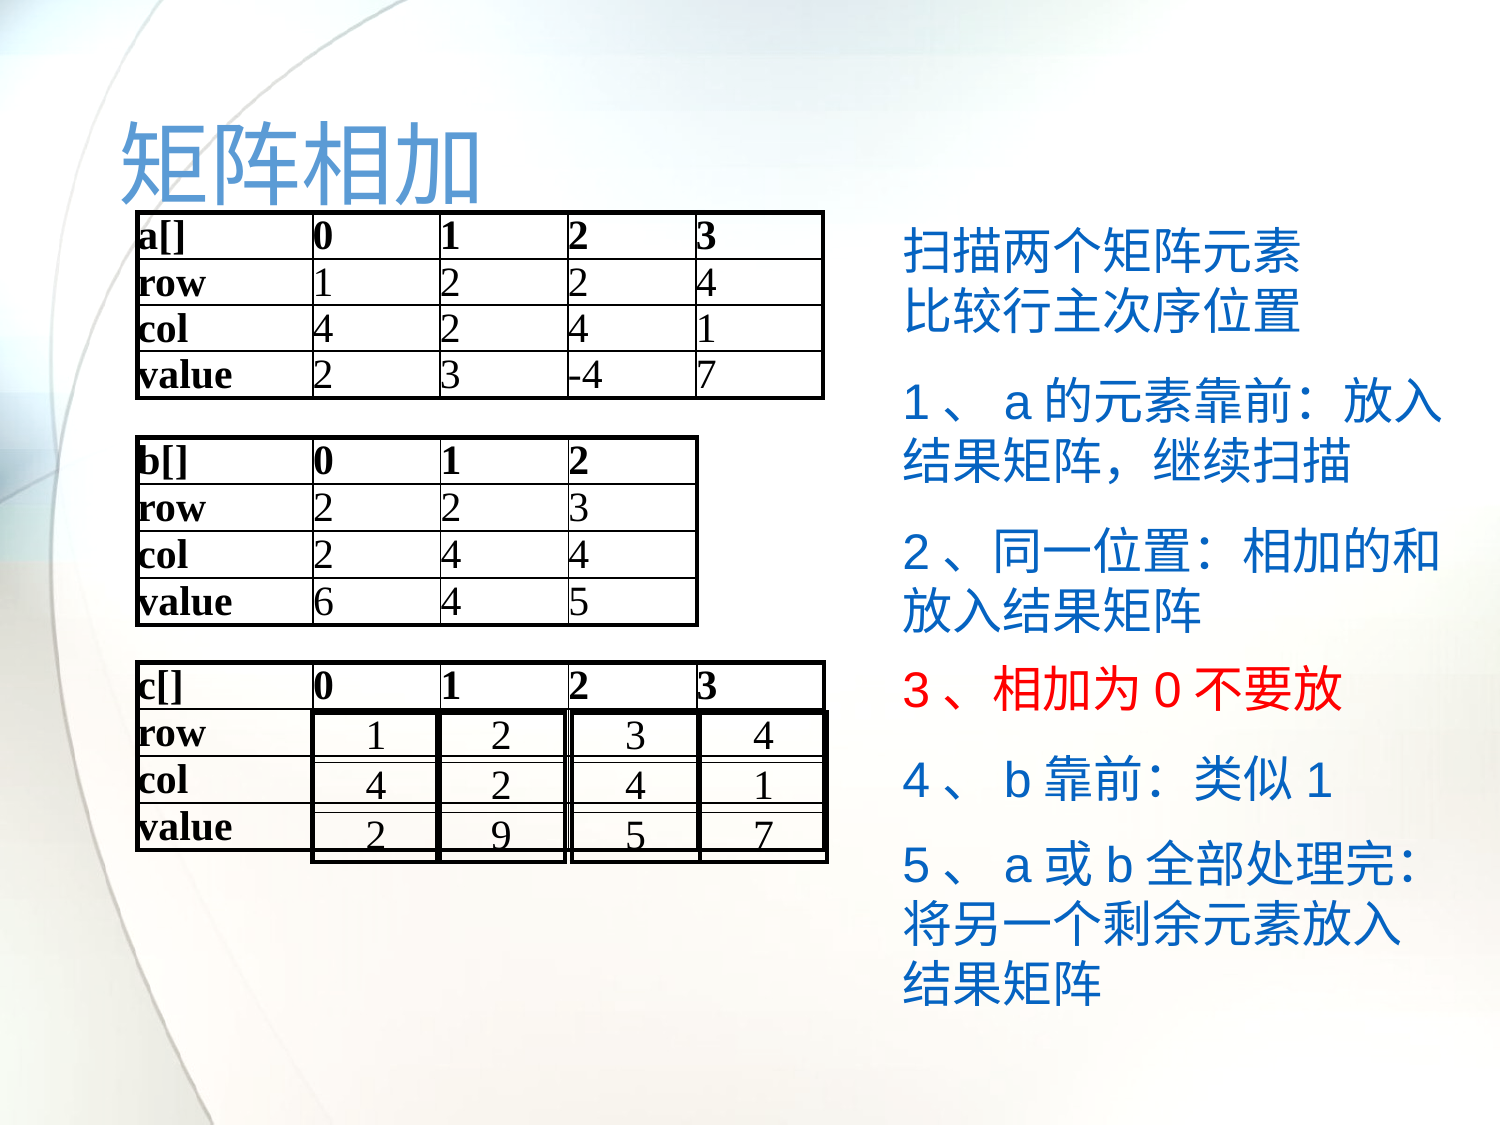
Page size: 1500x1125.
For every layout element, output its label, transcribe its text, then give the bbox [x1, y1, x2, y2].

table_cell 2 [441, 485, 568, 530]
table_cell row [140, 485, 312, 530]
table_cell 5 [569, 579, 695, 623]
table_cell 4 [441, 579, 568, 623]
table_cell col [140, 757, 310, 802]
table_cell 1 [702, 763, 825, 812]
table_cell 2 [441, 260, 567, 304]
table_header a[] [140, 215, 312, 258]
table_cell value [140, 352, 312, 396]
title 矩阵相加 [103, 59, 1397, 278]
table_cell col [140, 306, 312, 350]
table_cell 1 [314, 260, 439, 304]
table_cell 2 [440, 763, 563, 812]
table_cell 3 [441, 352, 567, 396]
text_box 5、a或b全部处理完：将另一个剩余元素放入结果矩阵 [887, 824, 1463, 1020]
table_cell 5 [574, 813, 698, 860]
table_cell 2 [314, 485, 440, 530]
table_header c[] [140, 665, 312, 708]
table_cell row [140, 710, 310, 755]
table_cell -4 [569, 352, 695, 396]
table_cell 3 [569, 485, 695, 530]
table_cell col [140, 532, 312, 577]
table_header 0 [314, 440, 440, 483]
picture [0, 0, 1500, 1125]
table_cell 4 [574, 763, 698, 812]
table_cell 2 [314, 532, 440, 577]
text_box 扫描两个矩阵元素 比较行主次序位置 [887, 212, 1463, 348]
table_cell 7 [697, 352, 821, 396]
table_header 3 [574, 715, 698, 762]
table_cell row [140, 260, 312, 304]
text_box 1、a的元素靠前：放入结果矩阵，继续扫描 [887, 362, 1463, 498]
table_cell 4 [314, 306, 439, 350]
table_header 3 [698, 665, 822, 708]
text_box 4、b靠前：类似1 [887, 740, 1463, 815]
table_cell 6 [314, 579, 440, 623]
table_header 2 [569, 665, 696, 708]
table_cell 2 [315, 813, 435, 860]
table_cell 4 [697, 260, 821, 304]
table_header 2 [569, 215, 695, 258]
text_box 3、相加为0不要放 [887, 649, 1463, 725]
table_cell value [140, 804, 310, 848]
table_cell 4 [569, 532, 695, 577]
table_cell 7 [702, 813, 825, 860]
table_cell 1 [697, 306, 821, 350]
table_cell 4 [315, 763, 435, 812]
table_header 1 [441, 215, 567, 258]
table_header 1 [441, 665, 568, 708]
table_header b[] [140, 440, 312, 483]
table_header 2 [569, 440, 695, 483]
table_header 3 [697, 215, 821, 258]
text_box 2、同一位置：相加的和放入结果矩阵 [887, 512, 1463, 648]
table_header 4 [702, 715, 825, 762]
table_cell 2 [441, 306, 567, 350]
table_cell 9 [440, 813, 563, 860]
table_header 0 [314, 665, 440, 708]
table_cell 4 [441, 532, 568, 577]
table_cell value [140, 579, 312, 623]
table_cell 2 [314, 352, 439, 396]
table_header 1 [441, 440, 568, 483]
table_cell 4 [569, 306, 695, 350]
table_header 1 [315, 715, 435, 762]
table_header 0 [314, 215, 439, 258]
table_header 2 [440, 715, 563, 762]
table_cell 2 [569, 260, 695, 304]
